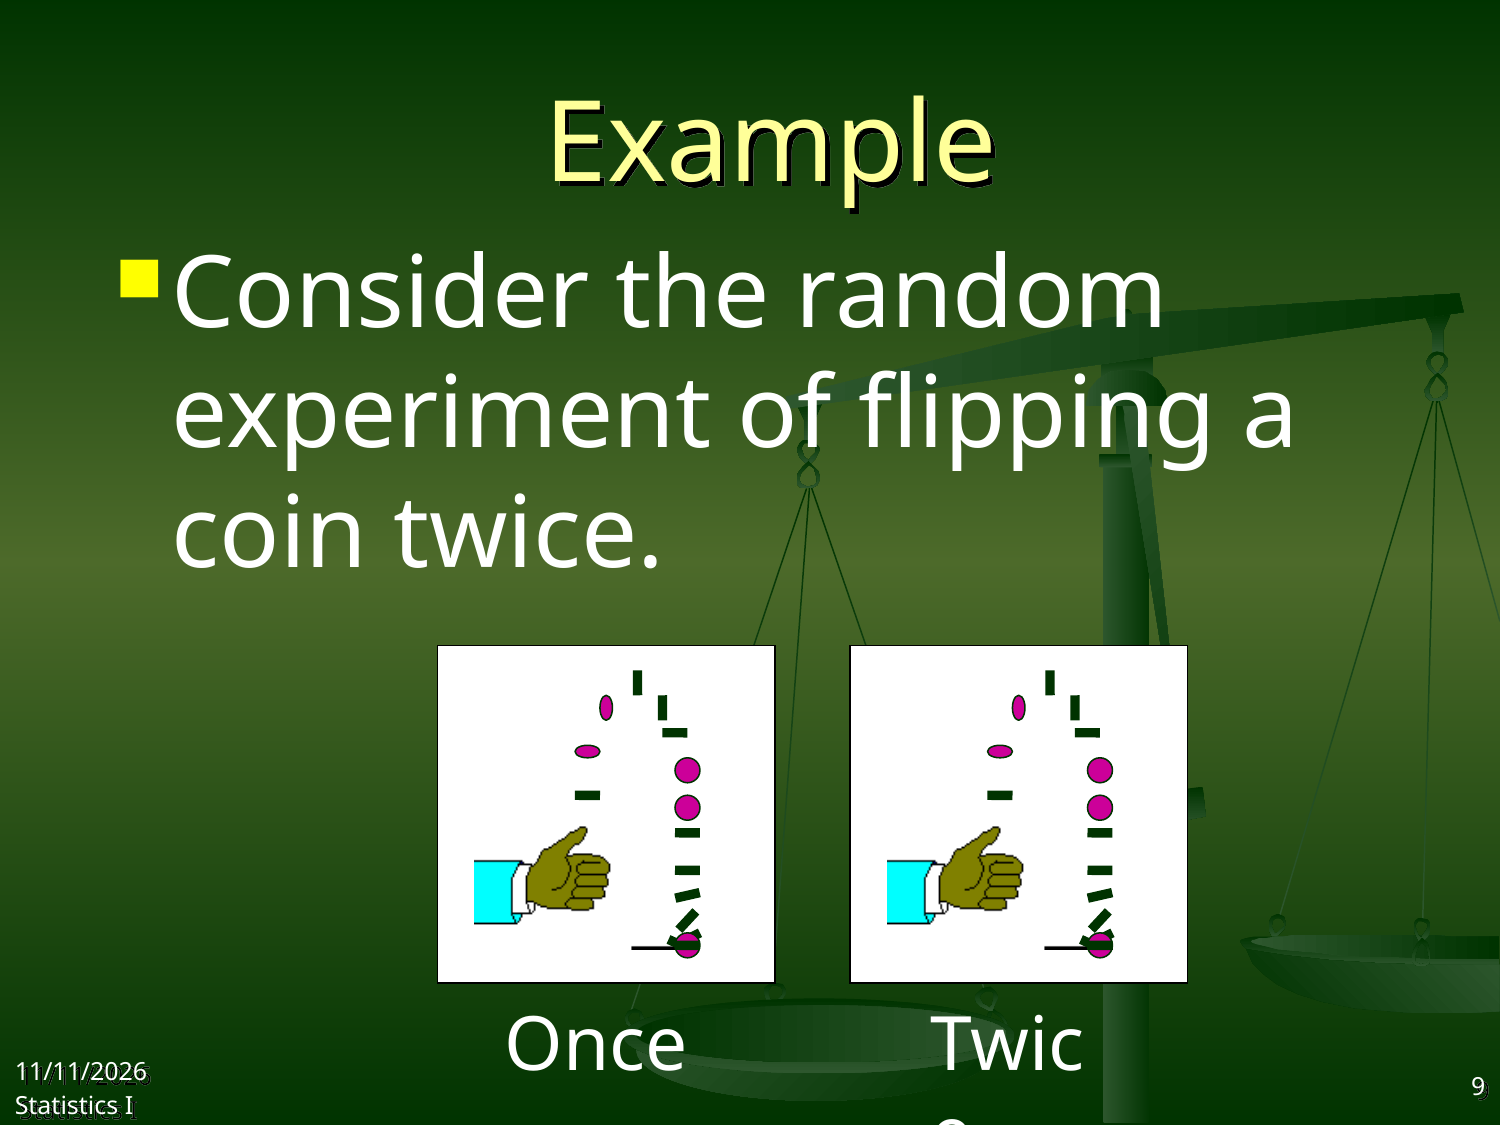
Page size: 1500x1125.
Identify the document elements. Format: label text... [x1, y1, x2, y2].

text_box [599, 695, 613, 721]
text_box [575, 745, 601, 758]
text_box Twice [915, 987, 1140, 1125]
text_box Once [490, 987, 715, 1093]
text_box [1012, 695, 1025, 721]
text_box [849, 645, 1188, 983]
text_box [1087, 757, 1113, 783]
text_box [437, 645, 775, 983]
slide_number 9 [1149, 1049, 1500, 1125]
text_box [1087, 795, 1113, 818]
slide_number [0, 1049, 351, 1125]
text_box [675, 795, 700, 817]
text_box [987, 745, 1013, 758]
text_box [887, 820, 1113, 950]
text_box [474, 820, 701, 950]
list Consider the random experiment of flipping a coin twice. [100, 219, 1436, 590]
title Example [88, 42, 1454, 231]
text_box [675, 757, 700, 783]
